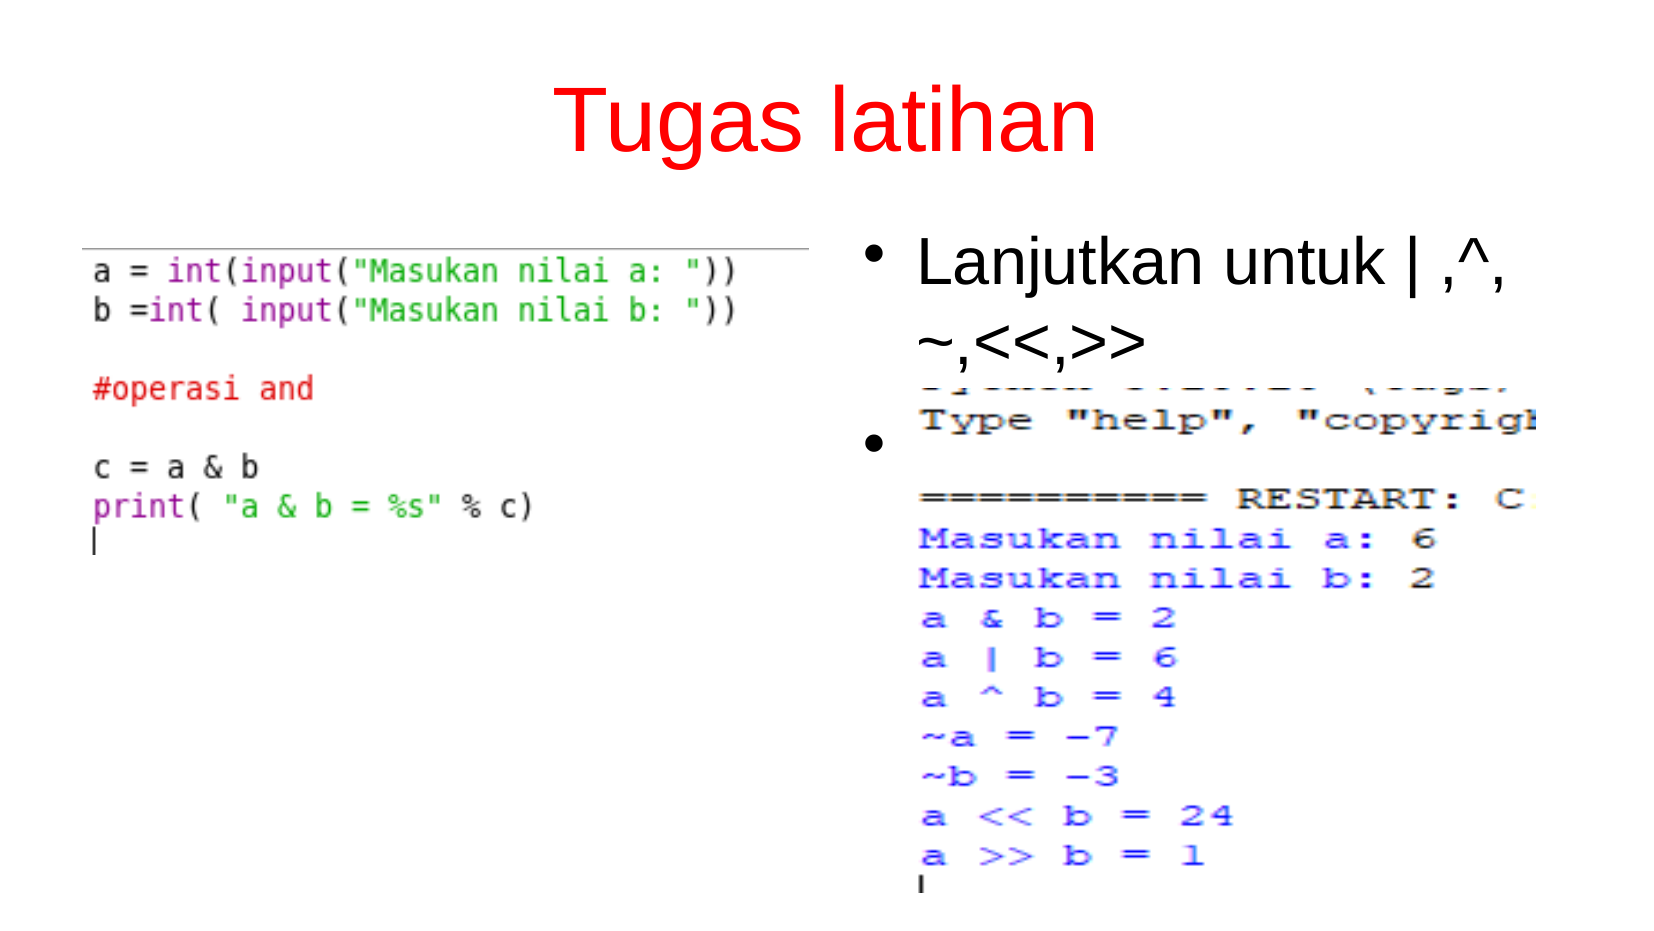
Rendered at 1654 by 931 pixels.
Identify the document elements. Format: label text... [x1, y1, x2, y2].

picture [916, 388, 1536, 894]
text_box Tugas latihan [82, 37, 1571, 193]
picture [82, 248, 810, 556]
text_box Lanjutkan untuk | ,^, ~,<<,>> Screenshoot hasil kalian disini [845, 217, 1572, 757]
